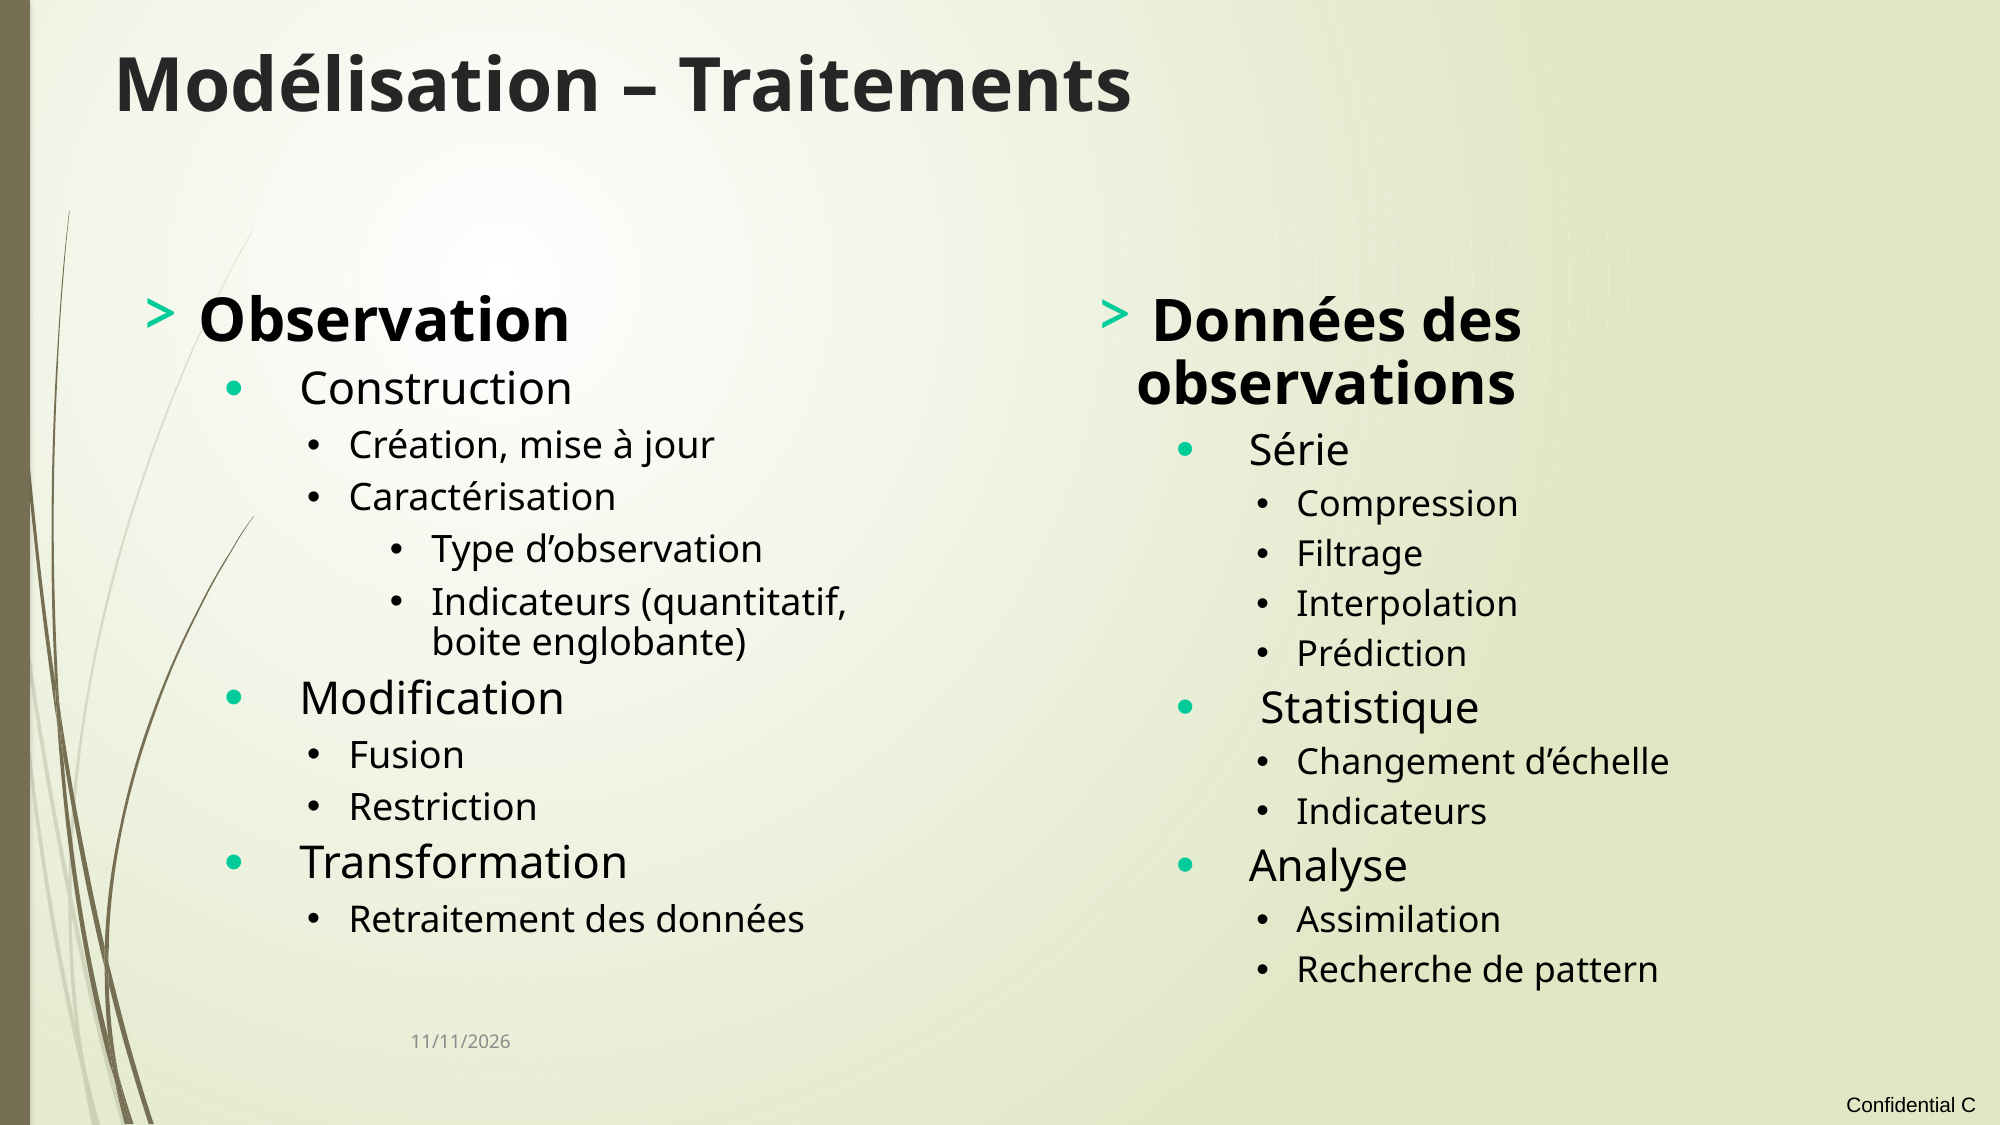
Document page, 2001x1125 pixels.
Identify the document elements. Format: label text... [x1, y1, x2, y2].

text_box Observation Construction Création, mise à jour Caractérisation Type d’observation Indicateurs (quantitatif, boite englobante) Modification Fusion Restriction Transformation Retraitement des données [124, 280, 956, 1000]
text_box Données des observations Série Compression Filtrage Interpolation Prédiction Statistique Changement d’échelle Indicateurs Analyse Assimilation Recherche de pattern [1078, 282, 1910, 1002]
title Modélisation – Traitements [98, 28, 1706, 186]
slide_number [75, 1012, 526, 1073]
